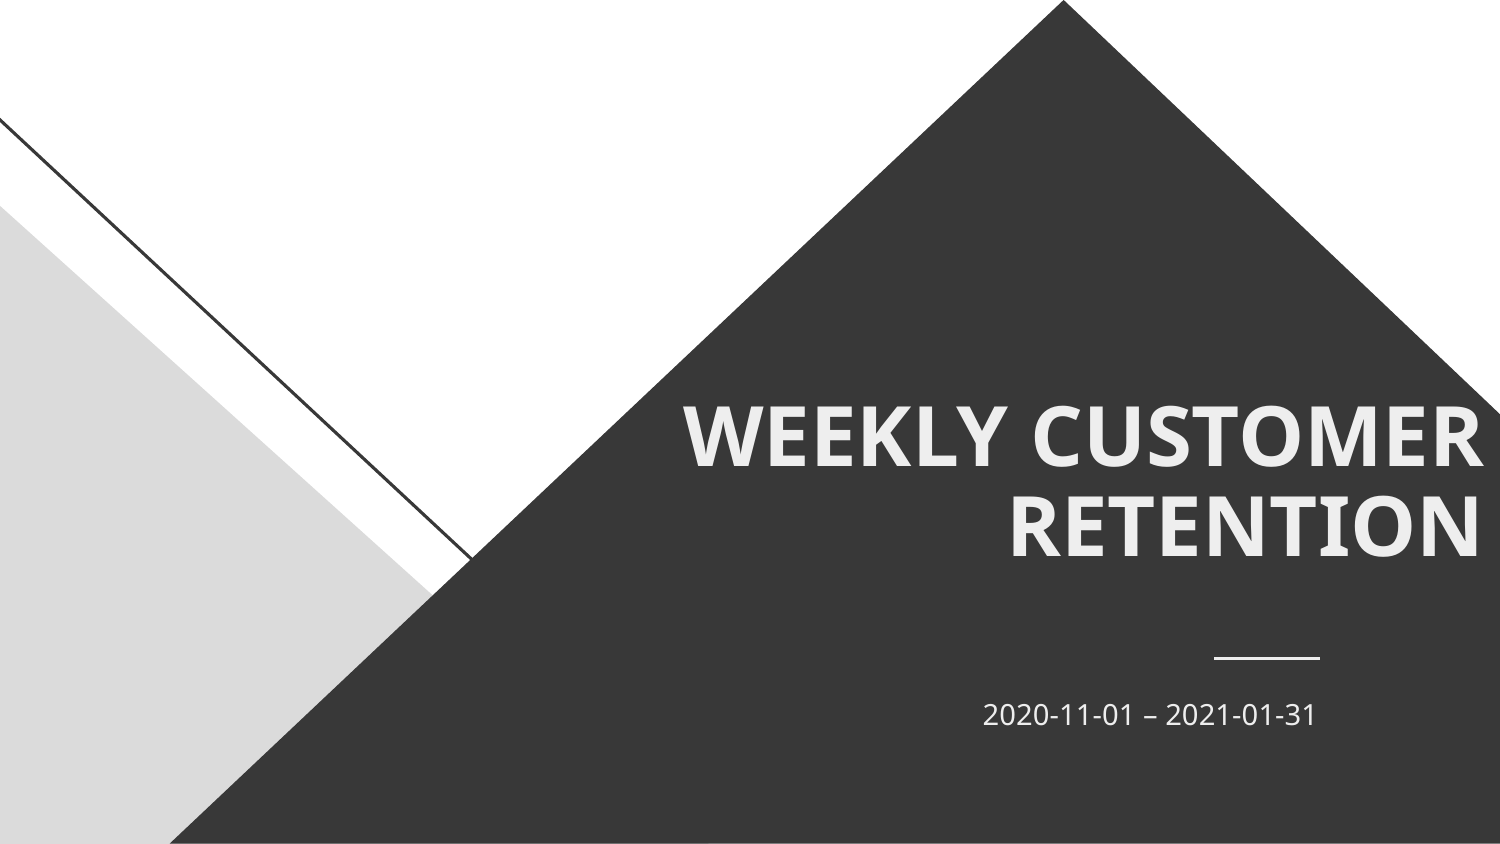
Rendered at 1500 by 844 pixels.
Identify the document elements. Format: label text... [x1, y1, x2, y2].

subtitle 2020-11-01 – 2021-01-31 [705, 681, 1334, 723]
title WEEKLY CUSTOMER RETENTION [495, 360, 1500, 609]
